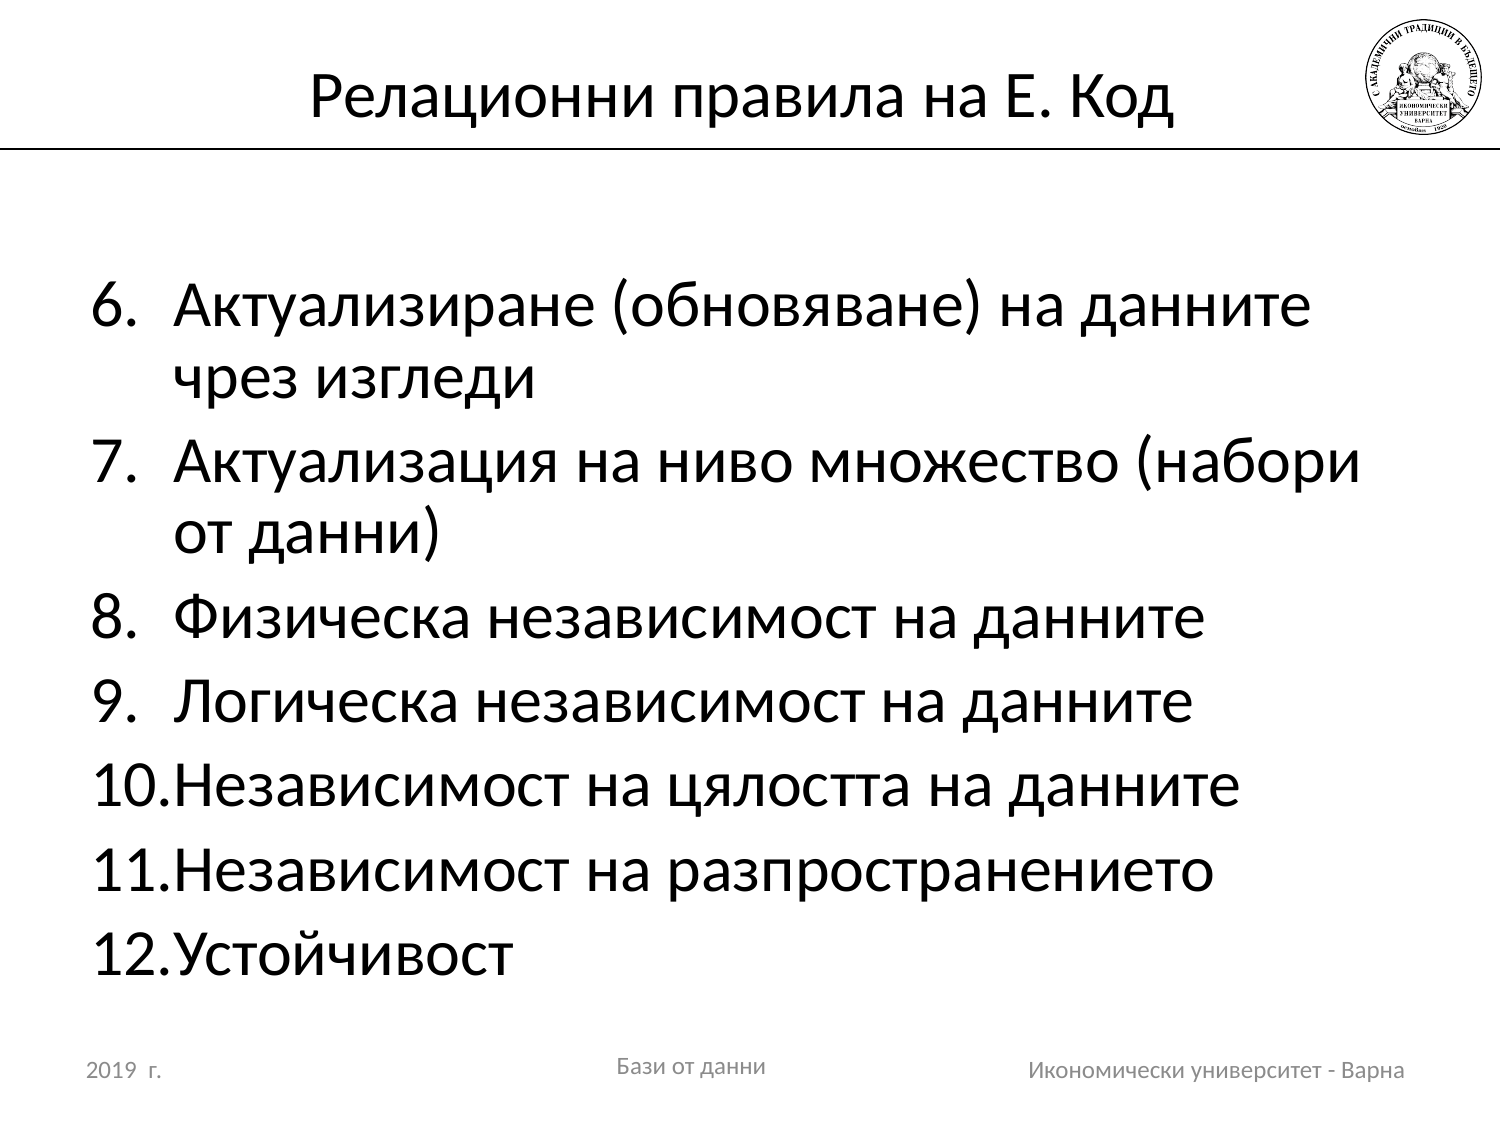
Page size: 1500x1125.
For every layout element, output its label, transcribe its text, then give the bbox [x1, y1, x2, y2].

picture [1365, 19, 1482, 135]
slide_number Икономически университет - Варна [1005, 1038, 1421, 1099]
title Релационни правила на Е. Код [74, 44, 1426, 138]
slide_number 2019 г. [70, 1038, 421, 1099]
list Актуализиране (обновяване) на данните чрез изгледи Актуализация на ниво множество (набори от данни) Физическа независимост на данните Логическа независимост на данните Независимост на цялостта на данните Независимост на разпространението Устойчивост [75, 262, 1425, 1005]
footer Бази от данни [513, 1035, 870, 1095]
